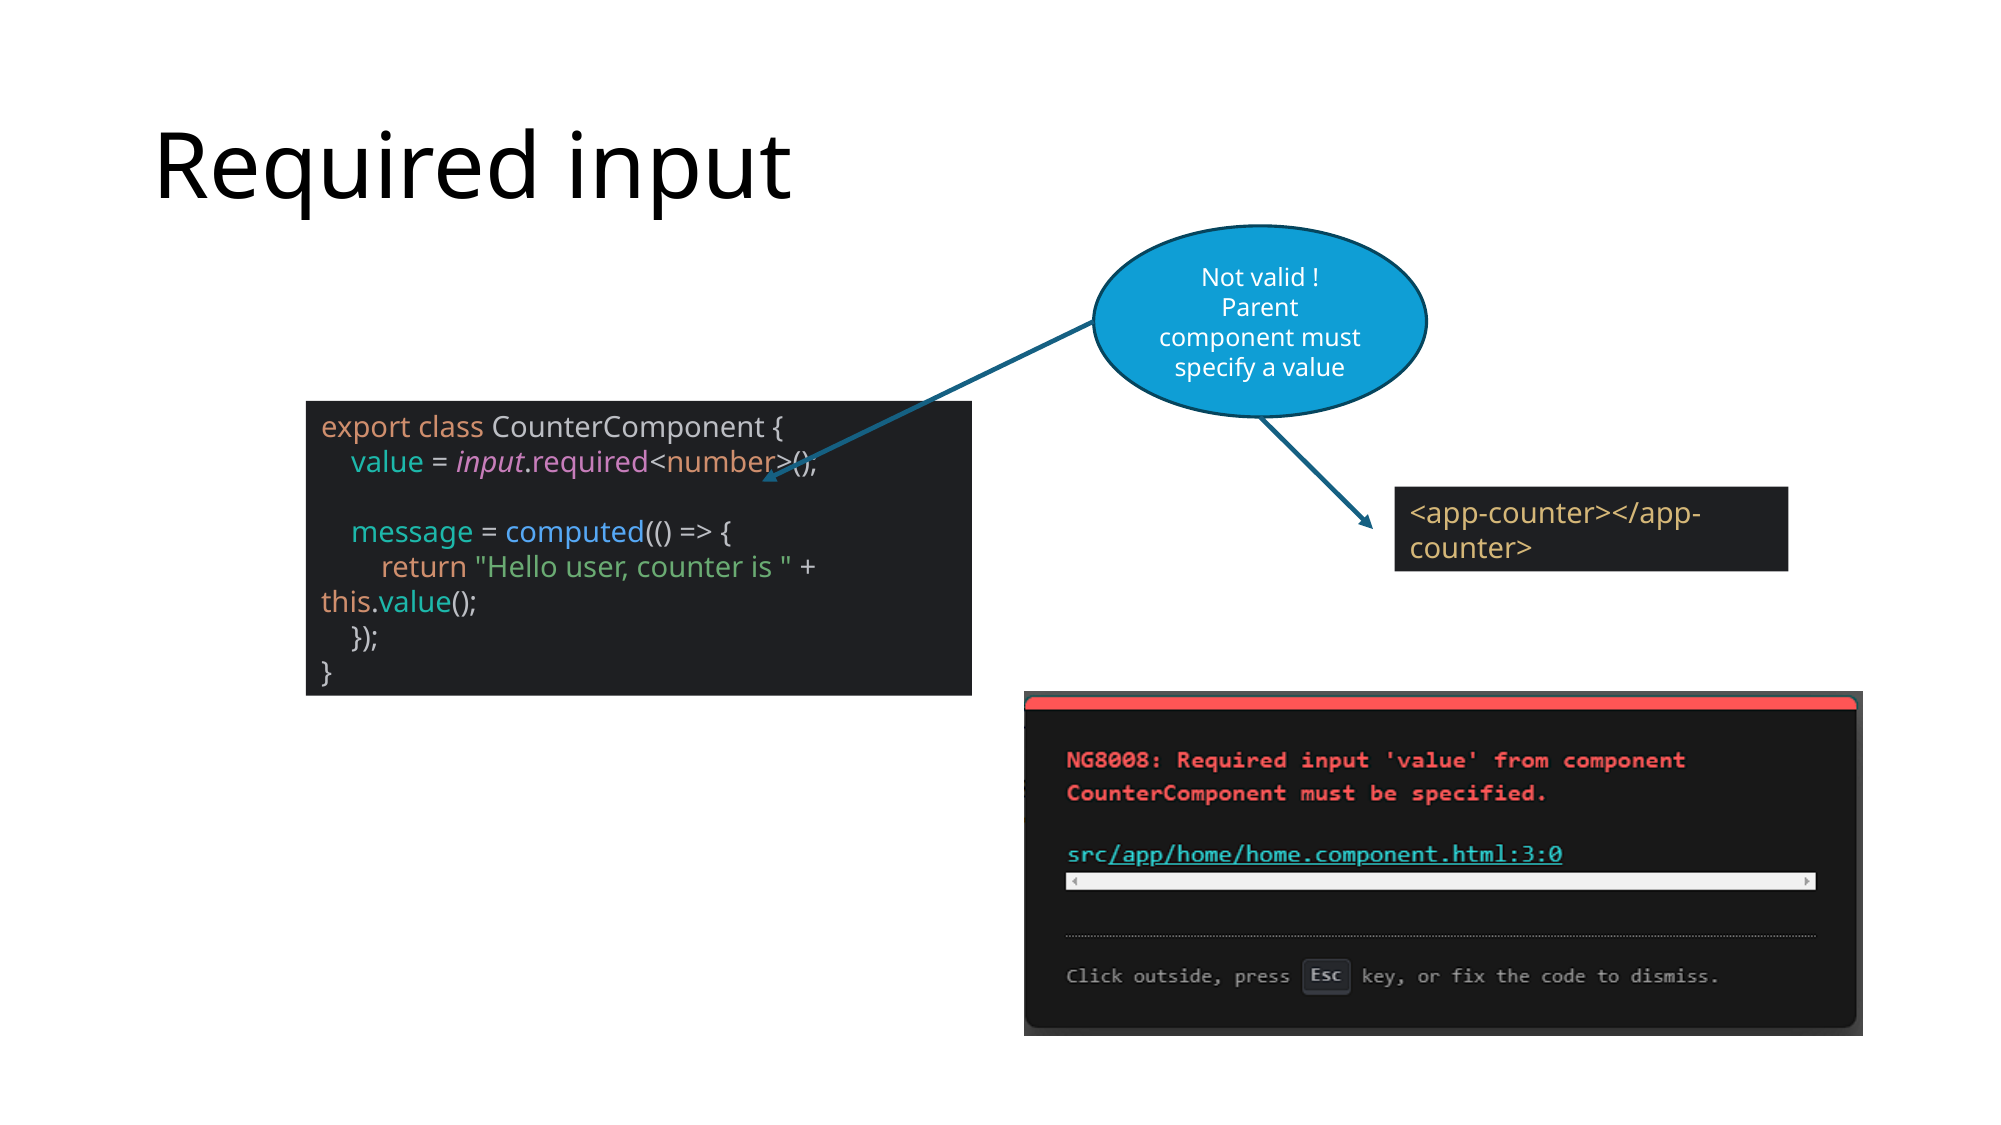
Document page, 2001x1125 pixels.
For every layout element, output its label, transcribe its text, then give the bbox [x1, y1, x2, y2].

text_box Not valid ! Parent component must specify a value [1092, 224, 1429, 419]
text_box <app-counter></app-counter> [1394, 486, 1789, 572]
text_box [1259, 416, 1374, 530]
title Required input [137, 59, 1863, 278]
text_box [761, 320, 1095, 482]
text_box export class CounterComponent { value = input.required<number>(); message = computed(() => { return "Hello user, counter is " + this.value(); }); } [305, 400, 972, 696]
picture [1024, 691, 1863, 1036]
